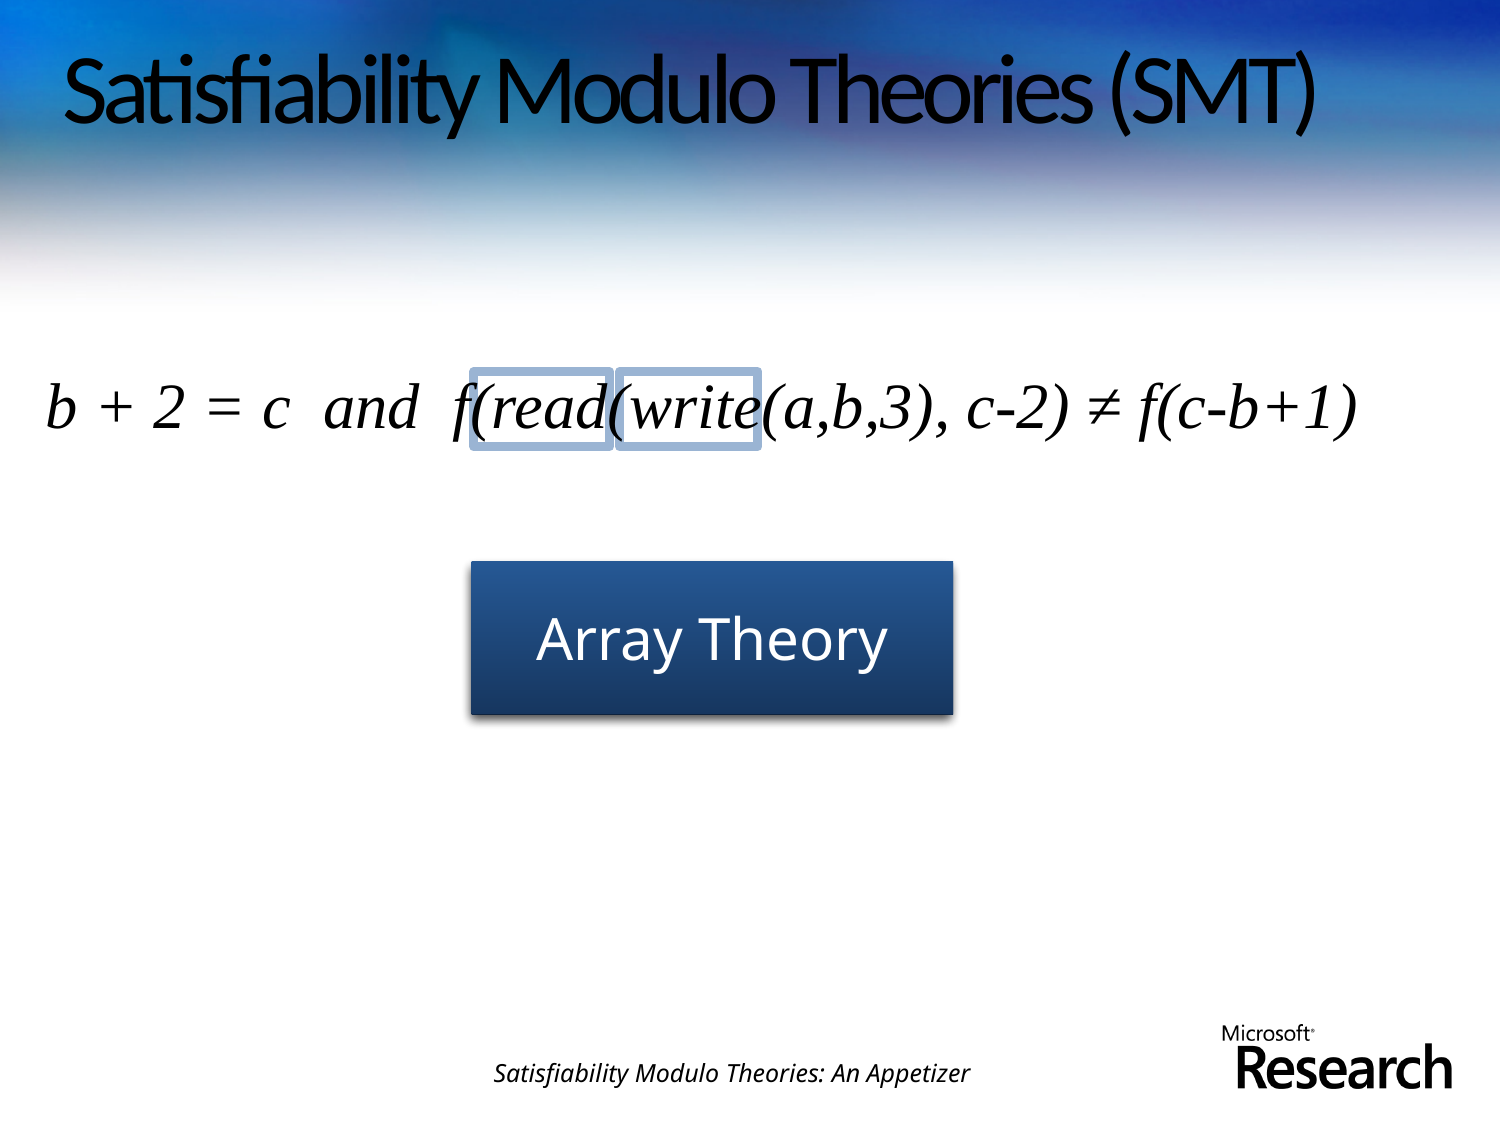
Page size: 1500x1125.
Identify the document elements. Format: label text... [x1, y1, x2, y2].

footer Satisfiability Modulo Theories: An Appetizer [324, 1042, 1141, 1103]
text_box [615, 367, 762, 372]
title Satisfiability Modulo Theories (SMT) [62, 37, 1438, 148]
text_box [469, 367, 614, 372]
text_box Array Theory [471, 561, 954, 714]
picture [0, 0, 1500, 1125]
text_box [615, 443, 762, 451]
text_box b + 2 = c and f(read(write(a,b,3), c-2) ≠ f(c-b+1) [45, 372, 1448, 443]
text_box [469, 443, 614, 451]
